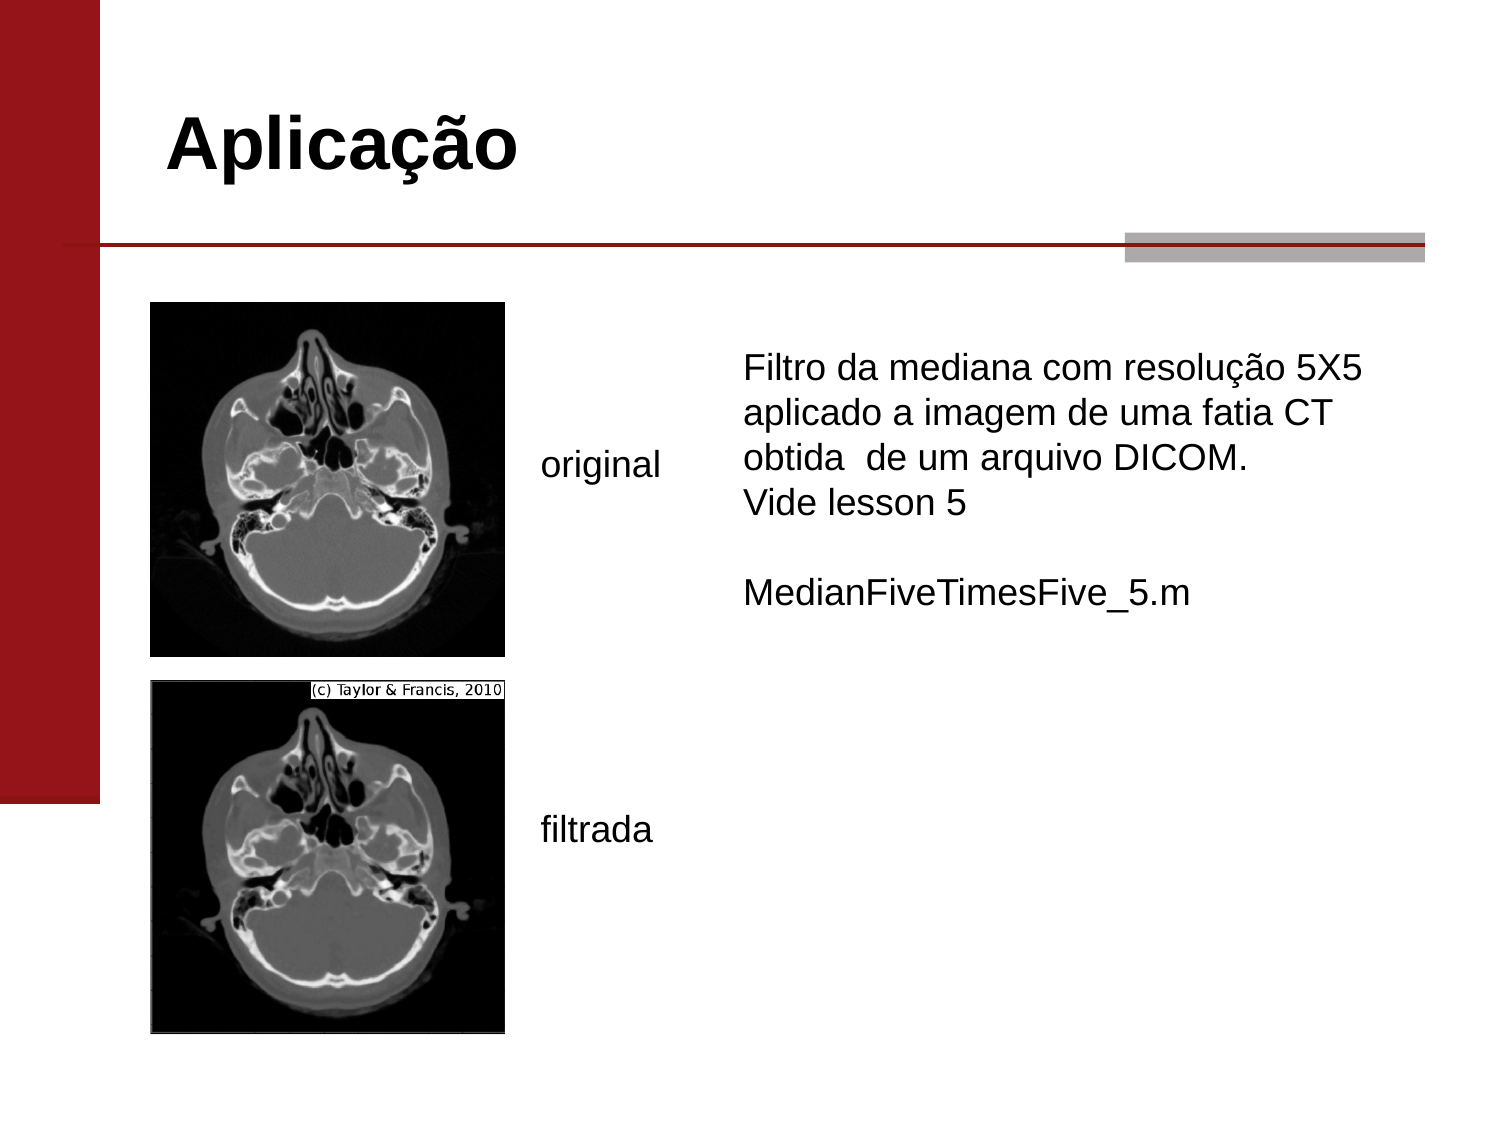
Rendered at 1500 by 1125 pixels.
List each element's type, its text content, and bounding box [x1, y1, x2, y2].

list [149, 680, 505, 1036]
picture [149, 302, 505, 658]
text_box original [525, 432, 680, 493]
text_box filtrada [525, 797, 680, 858]
text_box Filtro da mediana com resolução 5X5 aplicado a imagem de uma fatia CT obtida de um arquivo DICOM. Vide lesson 5 MedianFiveTimesFive_5.m [728, 335, 1425, 621]
title Aplicação [150, 45, 1425, 234]
